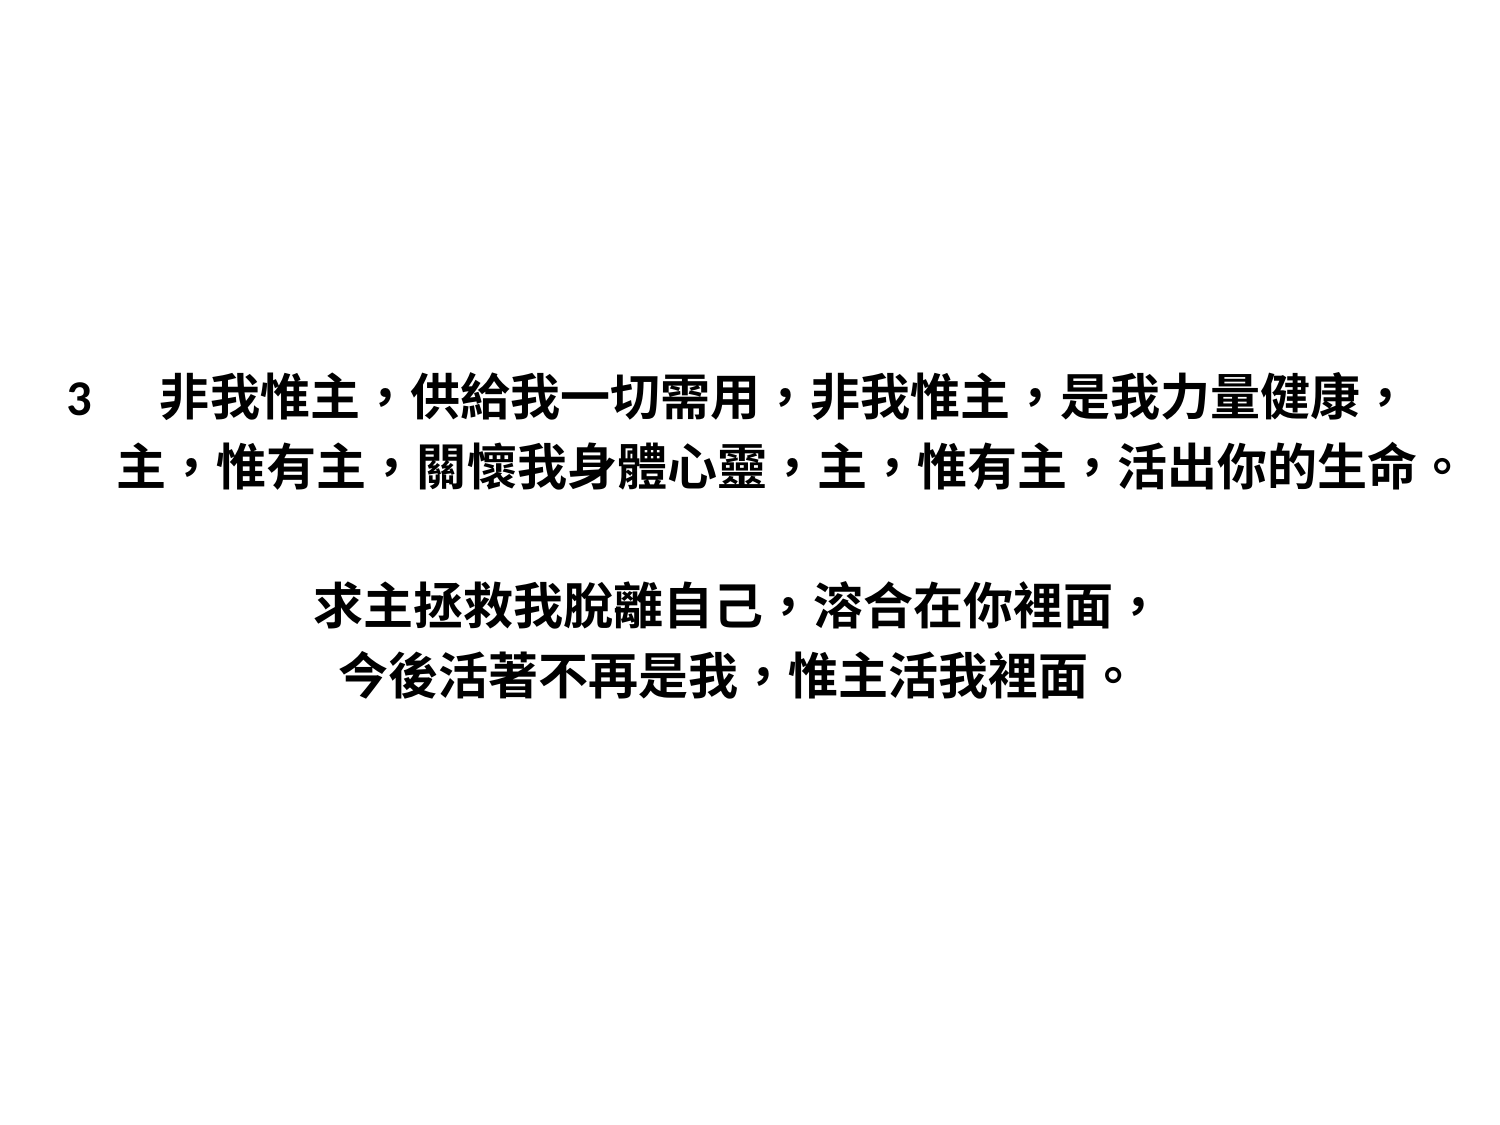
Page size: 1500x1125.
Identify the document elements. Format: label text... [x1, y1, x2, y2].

list 3 非我惟主，供給我一切需用，非我惟主，是我力量健康， 主，惟有主，關懷我身體心靈，主，惟有主，活出你的生命。 求主拯救我脫離自己，溶合在你裡面， 今後活著不再是我，惟主活我裡面。 [25, 365, 1451, 901]
